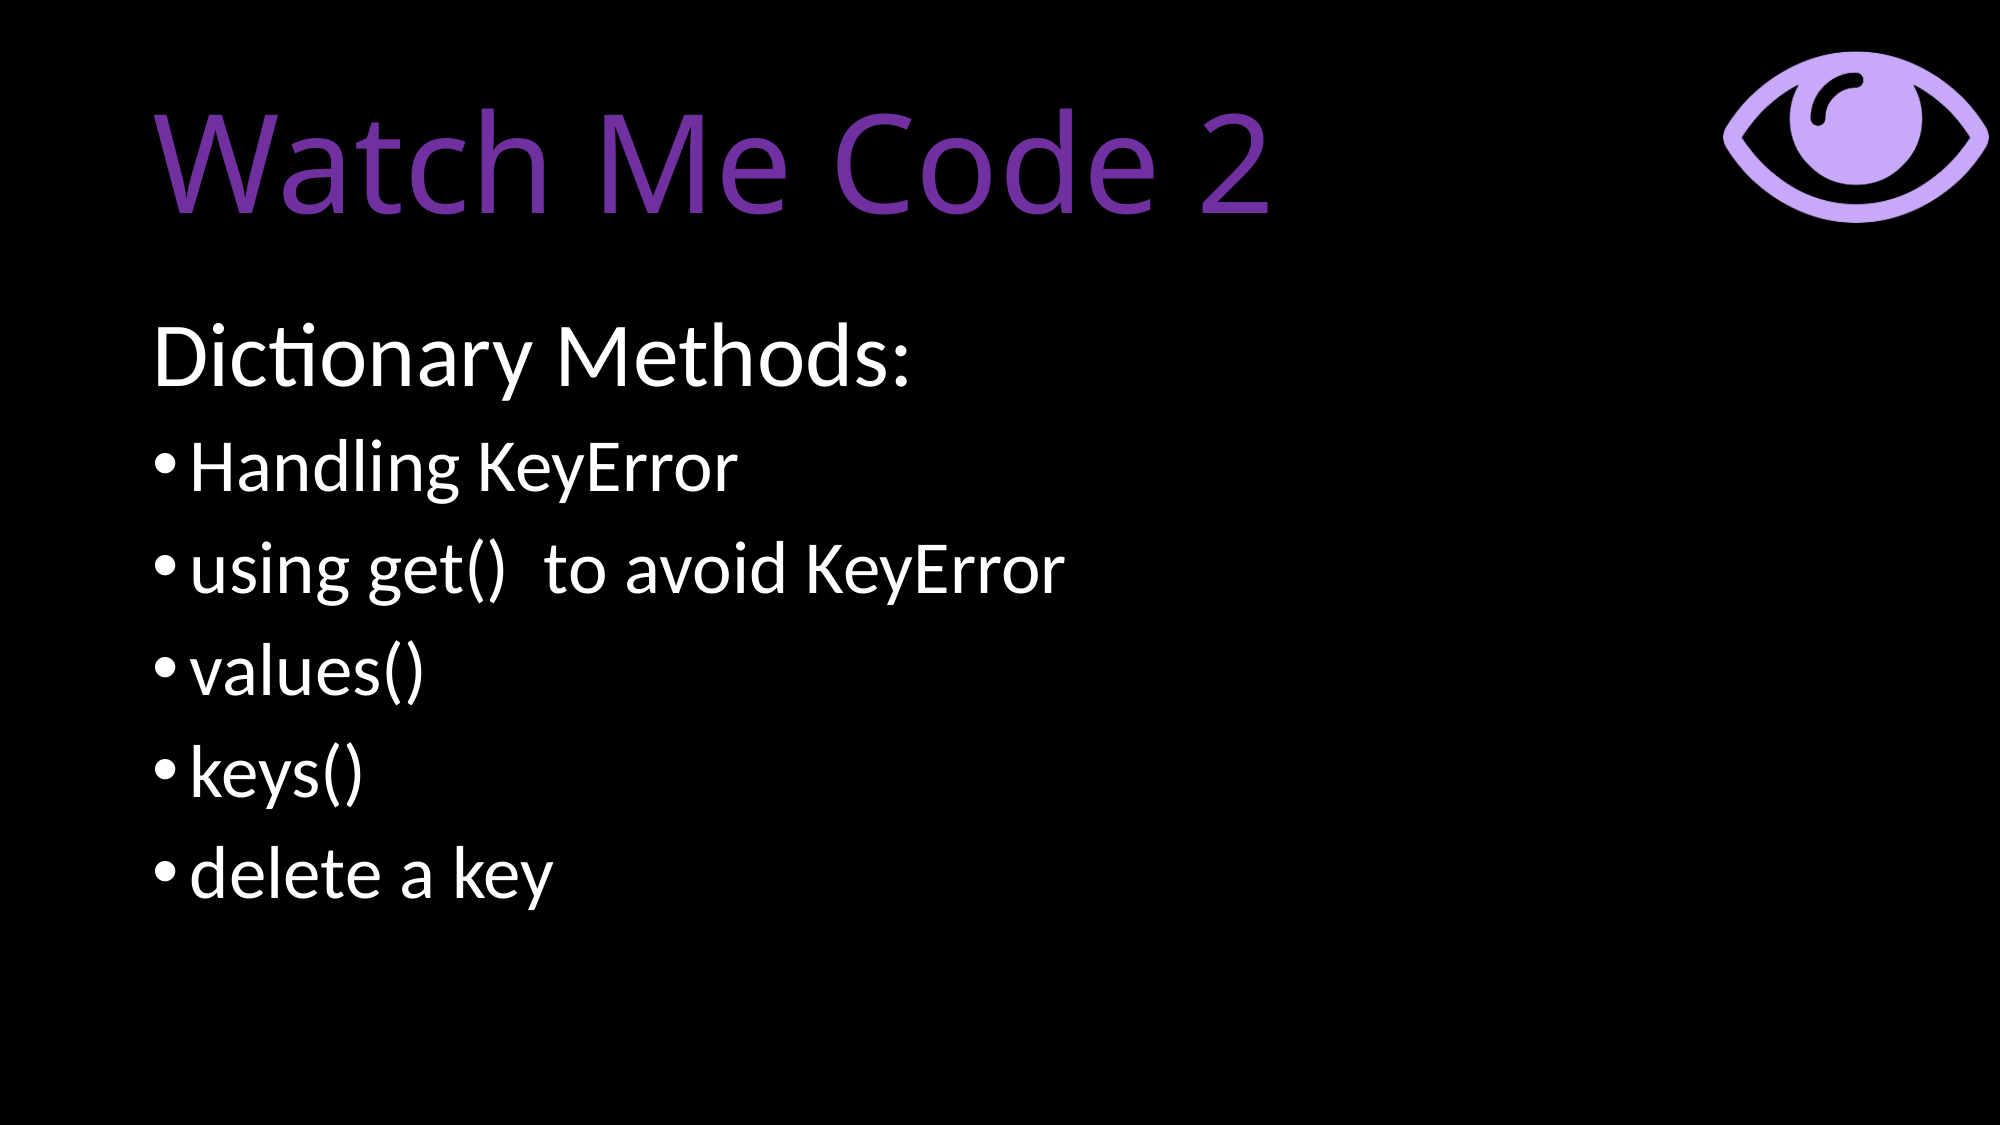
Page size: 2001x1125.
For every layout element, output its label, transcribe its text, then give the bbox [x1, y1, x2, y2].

list Dictionary Methods: Handling KeyError using get() to avoid KeyError values() keys() delete a key [137, 299, 1863, 1014]
title Watch Me Code 2 [137, 59, 1863, 278]
picture [1723, 4, 1989, 271]
